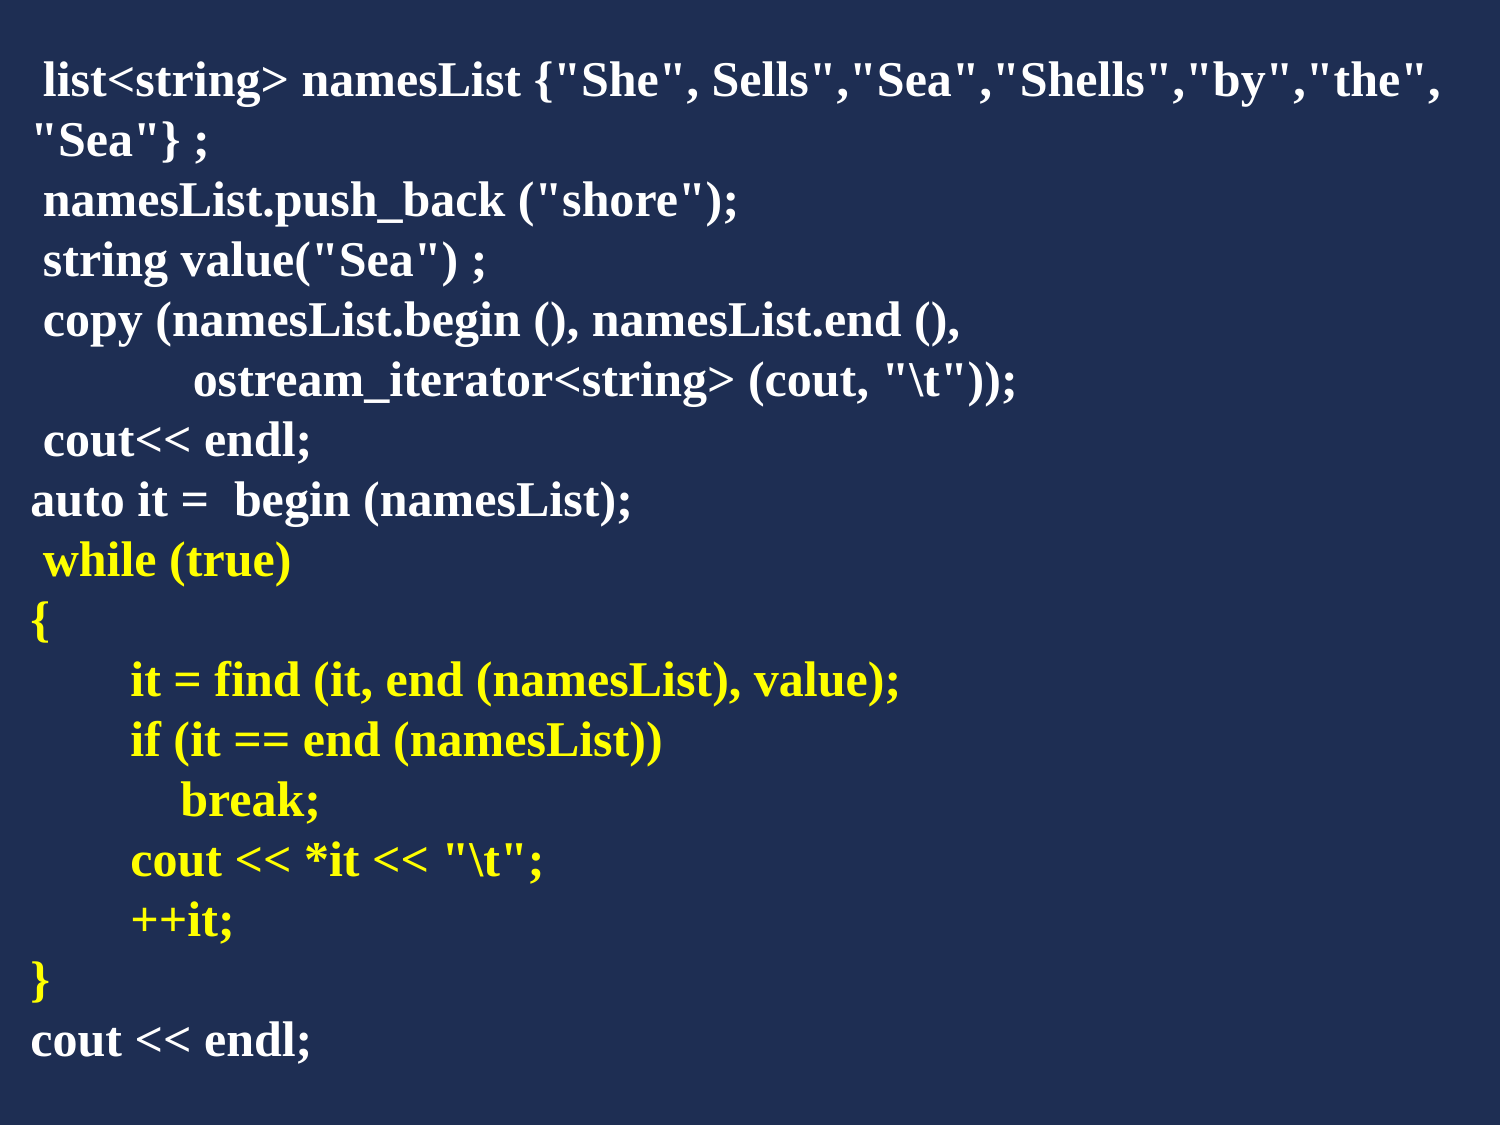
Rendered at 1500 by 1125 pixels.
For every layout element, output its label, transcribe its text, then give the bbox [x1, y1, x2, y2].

text_box list<string> namesList {"She", Sells","Sea","Shells","by","the", "Sea"} ; namesList.push_back ("shore"); string value("Sea") ; copy (namesList.begin (), namesList.end (), ostream_iterator<string> (cout, "\t")); cout<< endl; auto it = begin (namesList); while (true) { it = find (it, end (namesList), value); if (it == end (namesList)) break; cout << *it << "\t"; ++it; } cout << endl; [15, 38, 1483, 1074]
